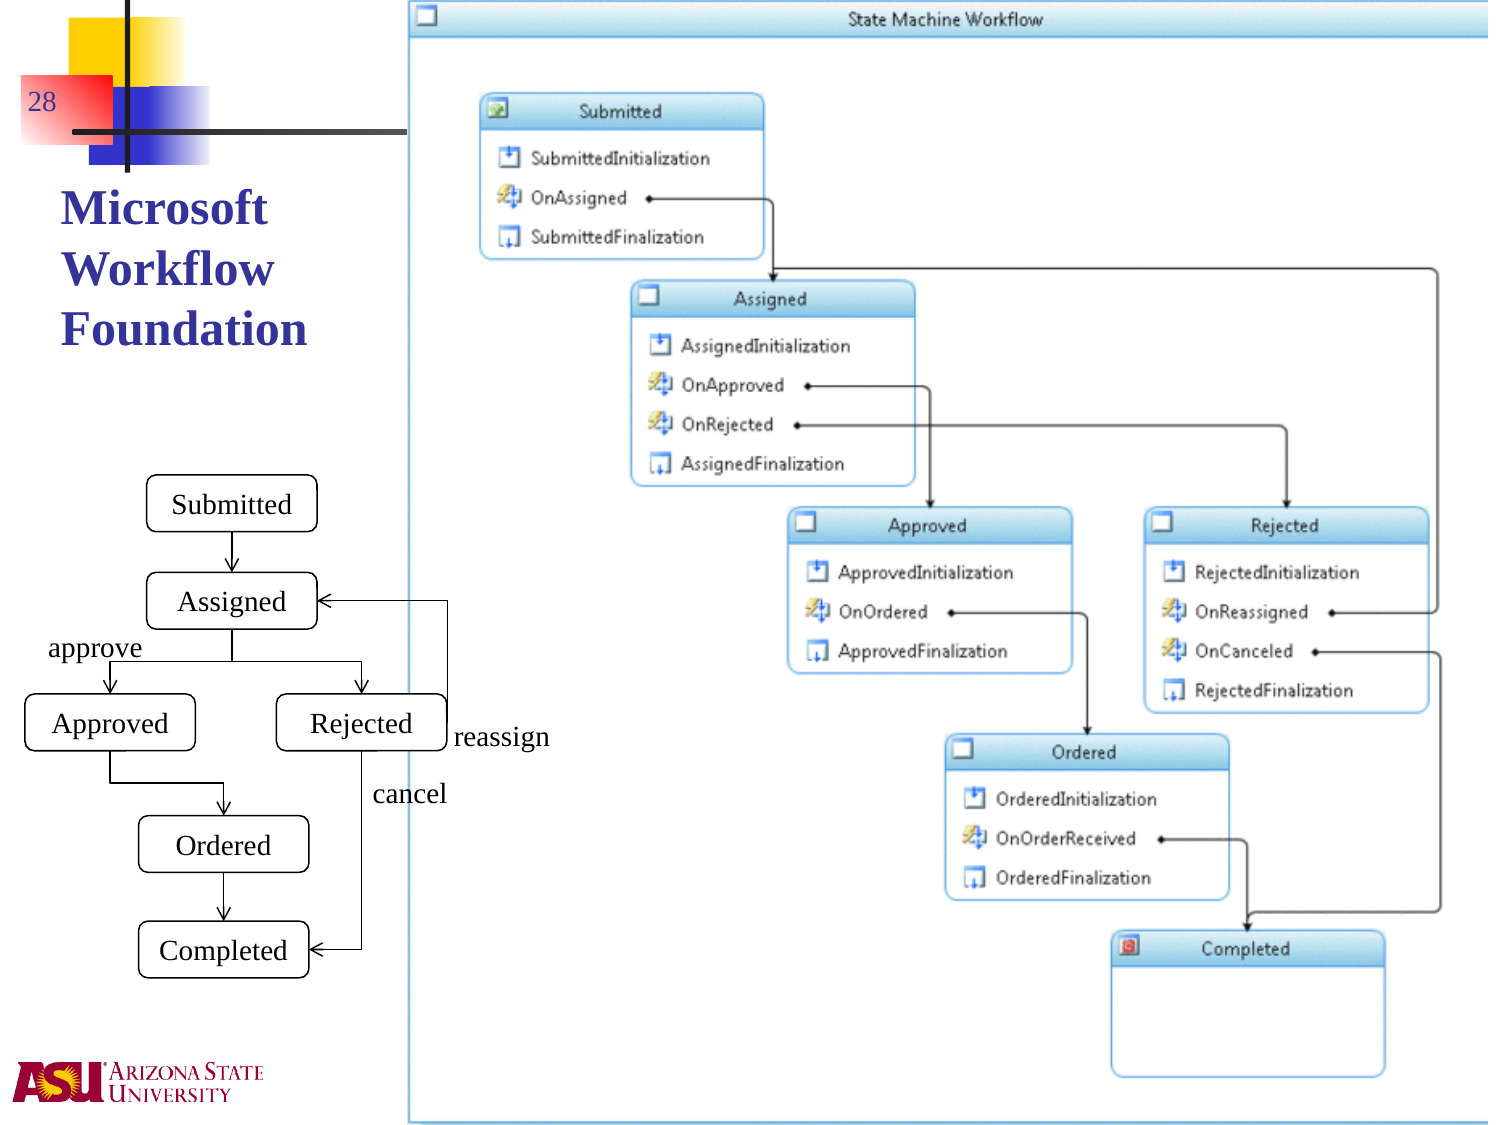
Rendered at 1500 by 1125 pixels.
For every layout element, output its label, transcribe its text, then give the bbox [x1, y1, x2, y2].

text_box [24, 474, 566, 979]
picture [12, 1062, 263, 1102]
slide_number 28 [12, 49, 326, 126]
picture [407, 0, 1488, 1125]
title Microsoft Workflow Foundation [45, 187, 363, 363]
